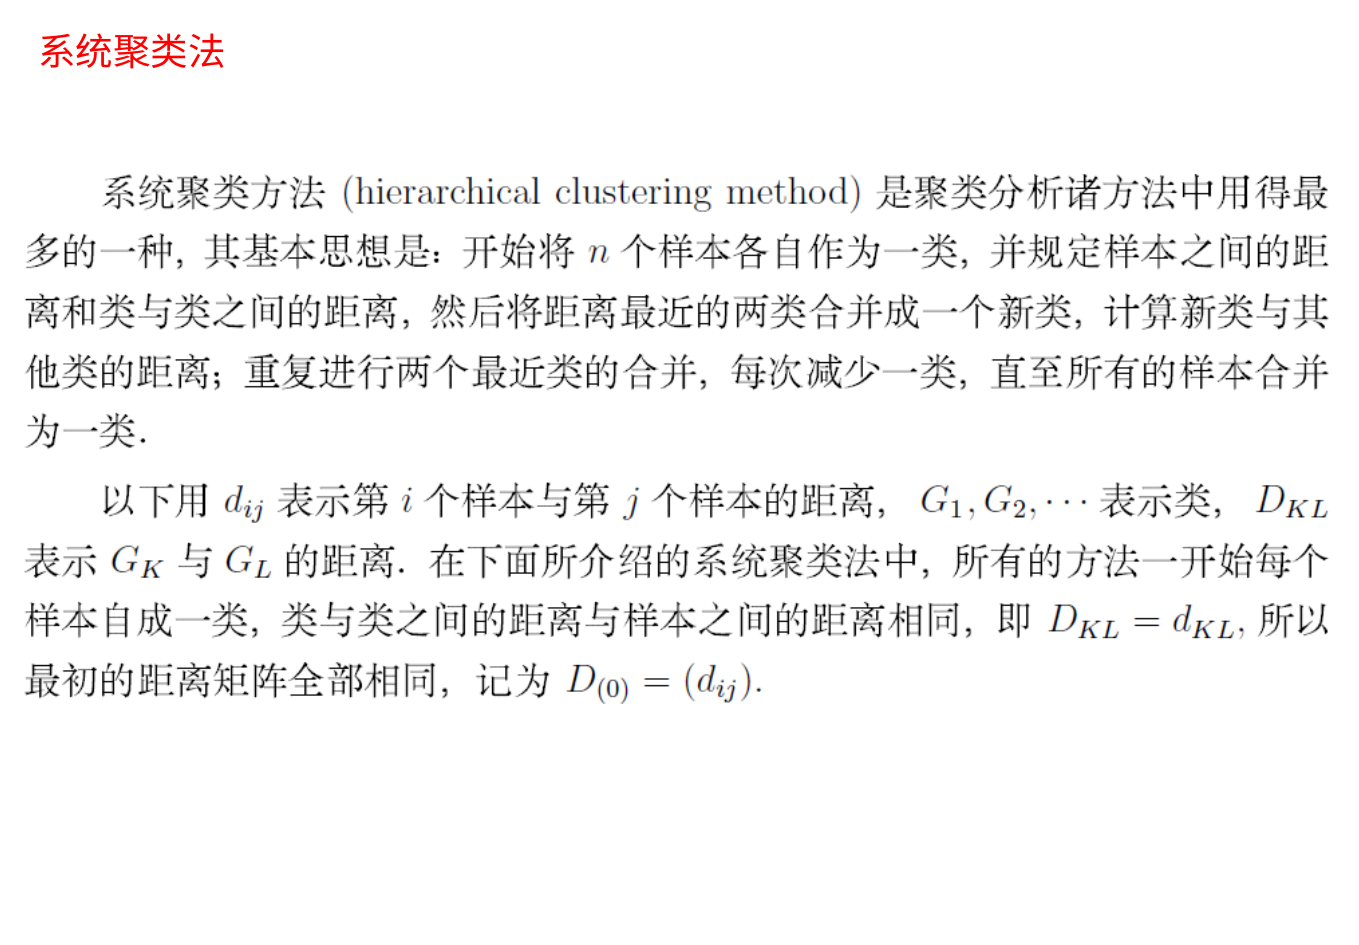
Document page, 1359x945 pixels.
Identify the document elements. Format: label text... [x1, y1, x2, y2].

picture [21, 161, 1337, 712]
text_box 系统聚类法 [23, 20, 241, 81]
